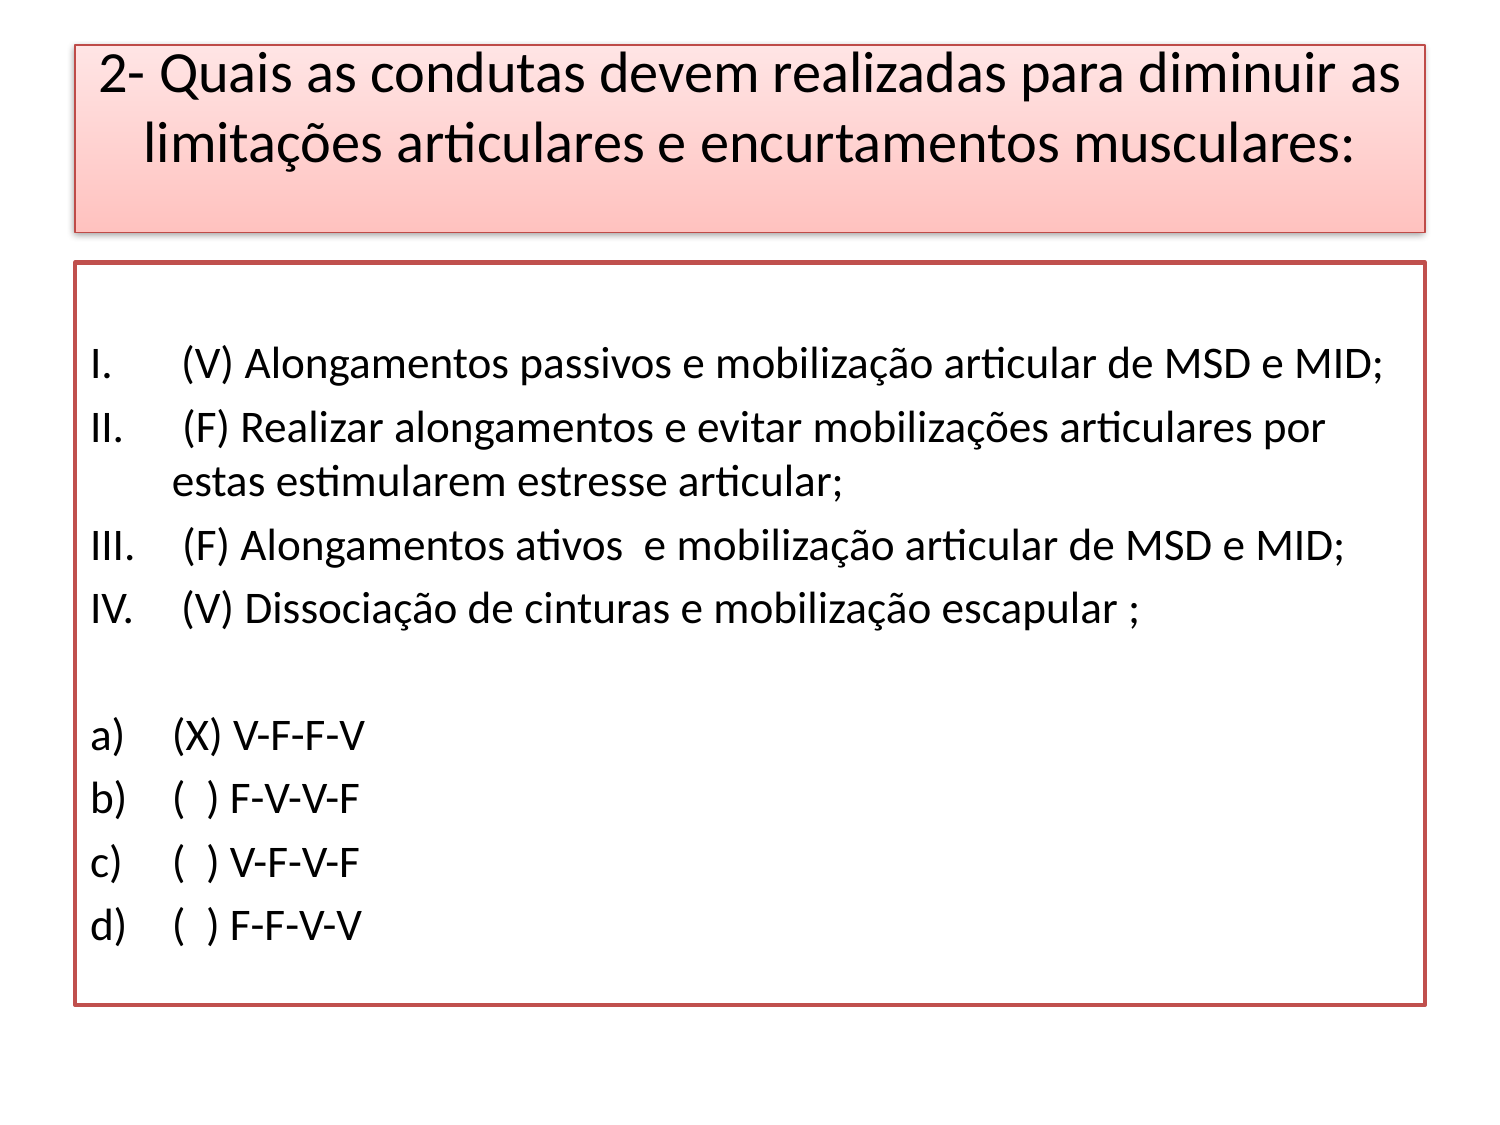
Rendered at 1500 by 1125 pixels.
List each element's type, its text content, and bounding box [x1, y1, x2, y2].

title 2- Quais as condutas devem realizadas para diminuir as limitações articulares e encurtamentos musculares: [74, 44, 1426, 233]
list (V) Alongamentos passivos e mobilização articular de MSD e MID; (F) Realizar alongamentos e evitar mobilizações articulares por estas estimularem estresse articular; (F) Alongamentos ativos e mobilização articular de MSD e MID; (V) Dissociação de cinturas e mobilização escapular ; (X) V-F-F-V ( ) F-V-V-F ( ) V-F-V-F ( ) F-F-V-V [73, 260, 1427, 1007]
